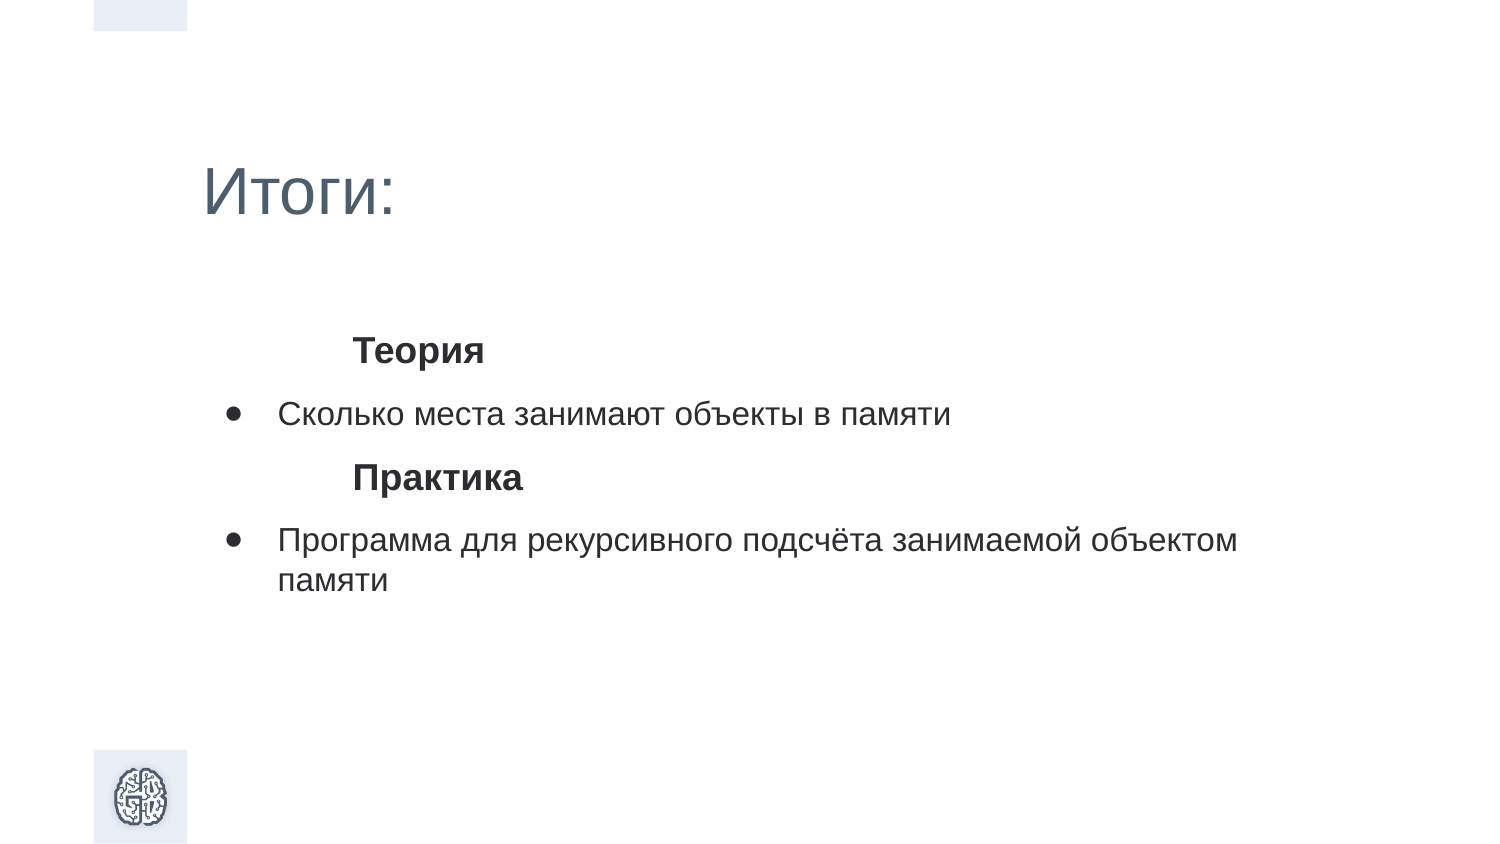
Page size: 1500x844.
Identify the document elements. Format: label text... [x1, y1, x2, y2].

picture [106, 760, 175, 834]
text_box Итоги: [187, 93, 1312, 219]
text_box Теория Сколько места занимают объекты в памяти Практика Программа для рекурсивного подсчёта занимаемой объектом памяти [187, 219, 1313, 705]
